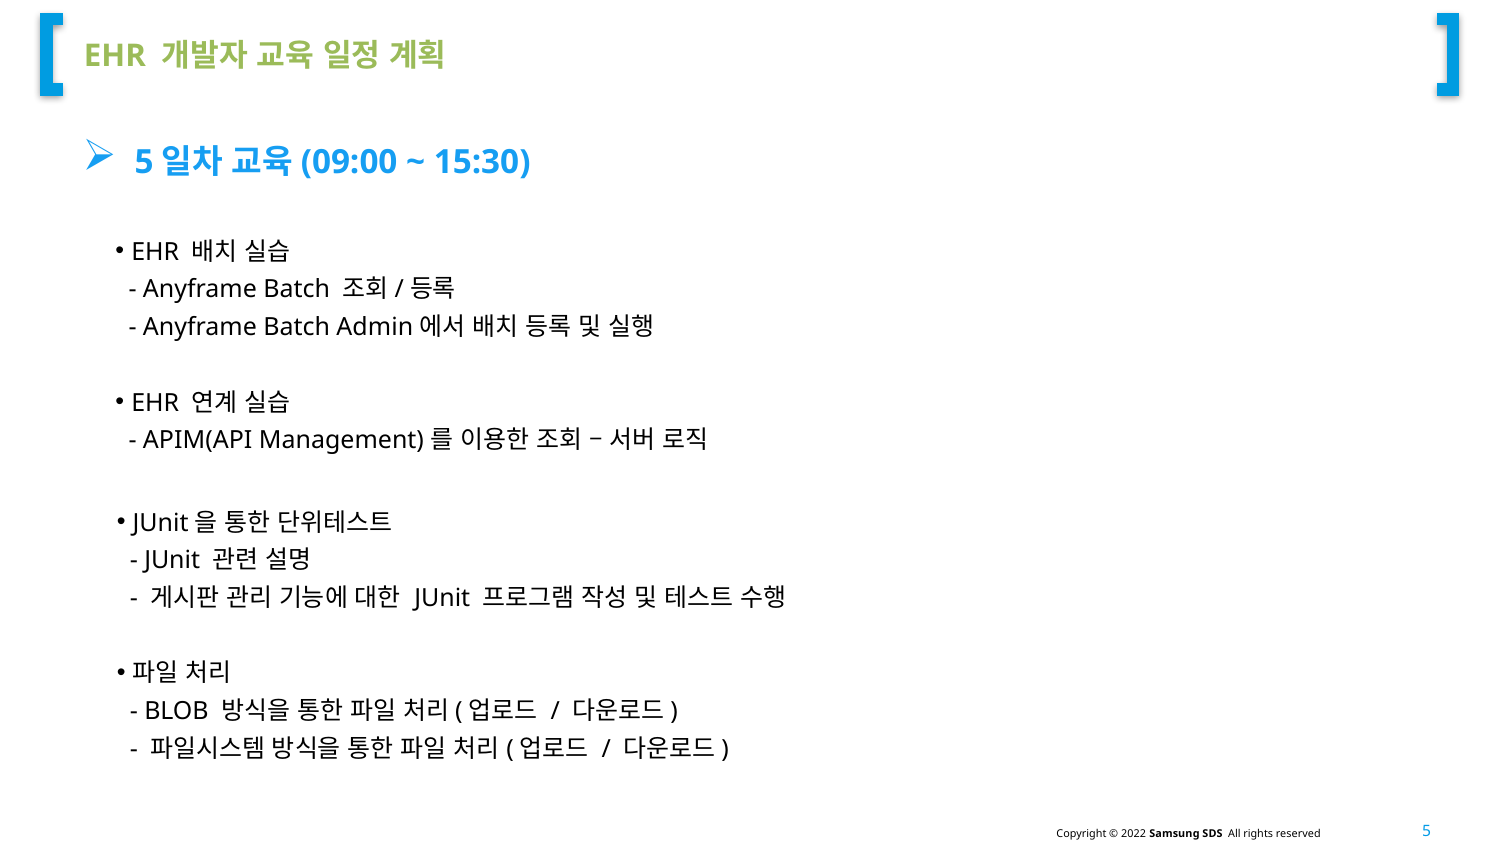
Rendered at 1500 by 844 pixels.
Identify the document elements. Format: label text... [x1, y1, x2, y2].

title EHR 개발자 교육 일정 계획 [83, 25, 1328, 84]
list 5일차 교육(09:00 ~ 15:30) EHR 배치 실습 - Anyframe Batch 조회/등록 - Anyframe Batch Admin에서 배치 등록 및 실행 EHR 연계 실습 - APIM(API Management)를 이용한 조회 – 서버 로직 [82, 132, 1281, 361]
list JUnit을 통한 단위테스트 - JUnit 관련 설명 - 게시판 관리 기능에 대한 JUnit 프로그램 작성 및 테스트 수행 파일 처리 - BLOB 방식을 통한 파일 처리(업로드 / 다운로드) - 파일시스템 방식을 통한 파일 처리(업로드 / 다운로드) [83, 498, 1282, 727]
